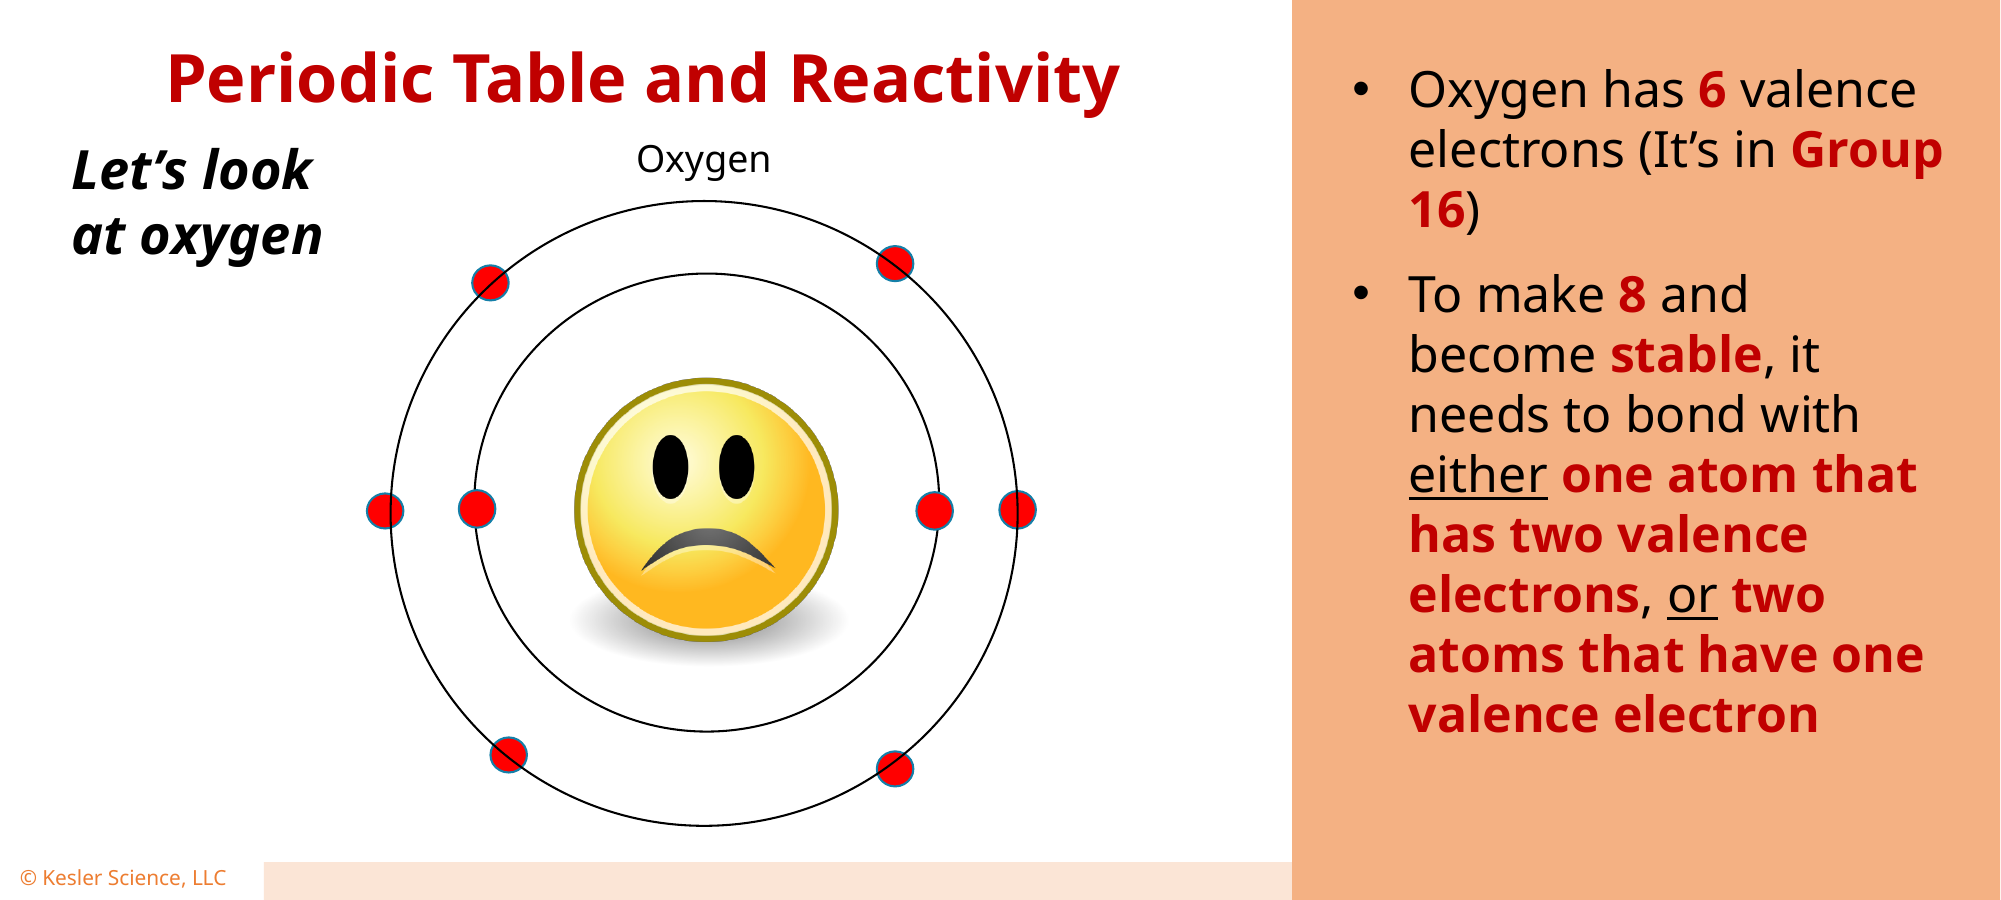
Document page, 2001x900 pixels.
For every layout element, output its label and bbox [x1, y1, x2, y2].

picture [533, 345, 875, 687]
